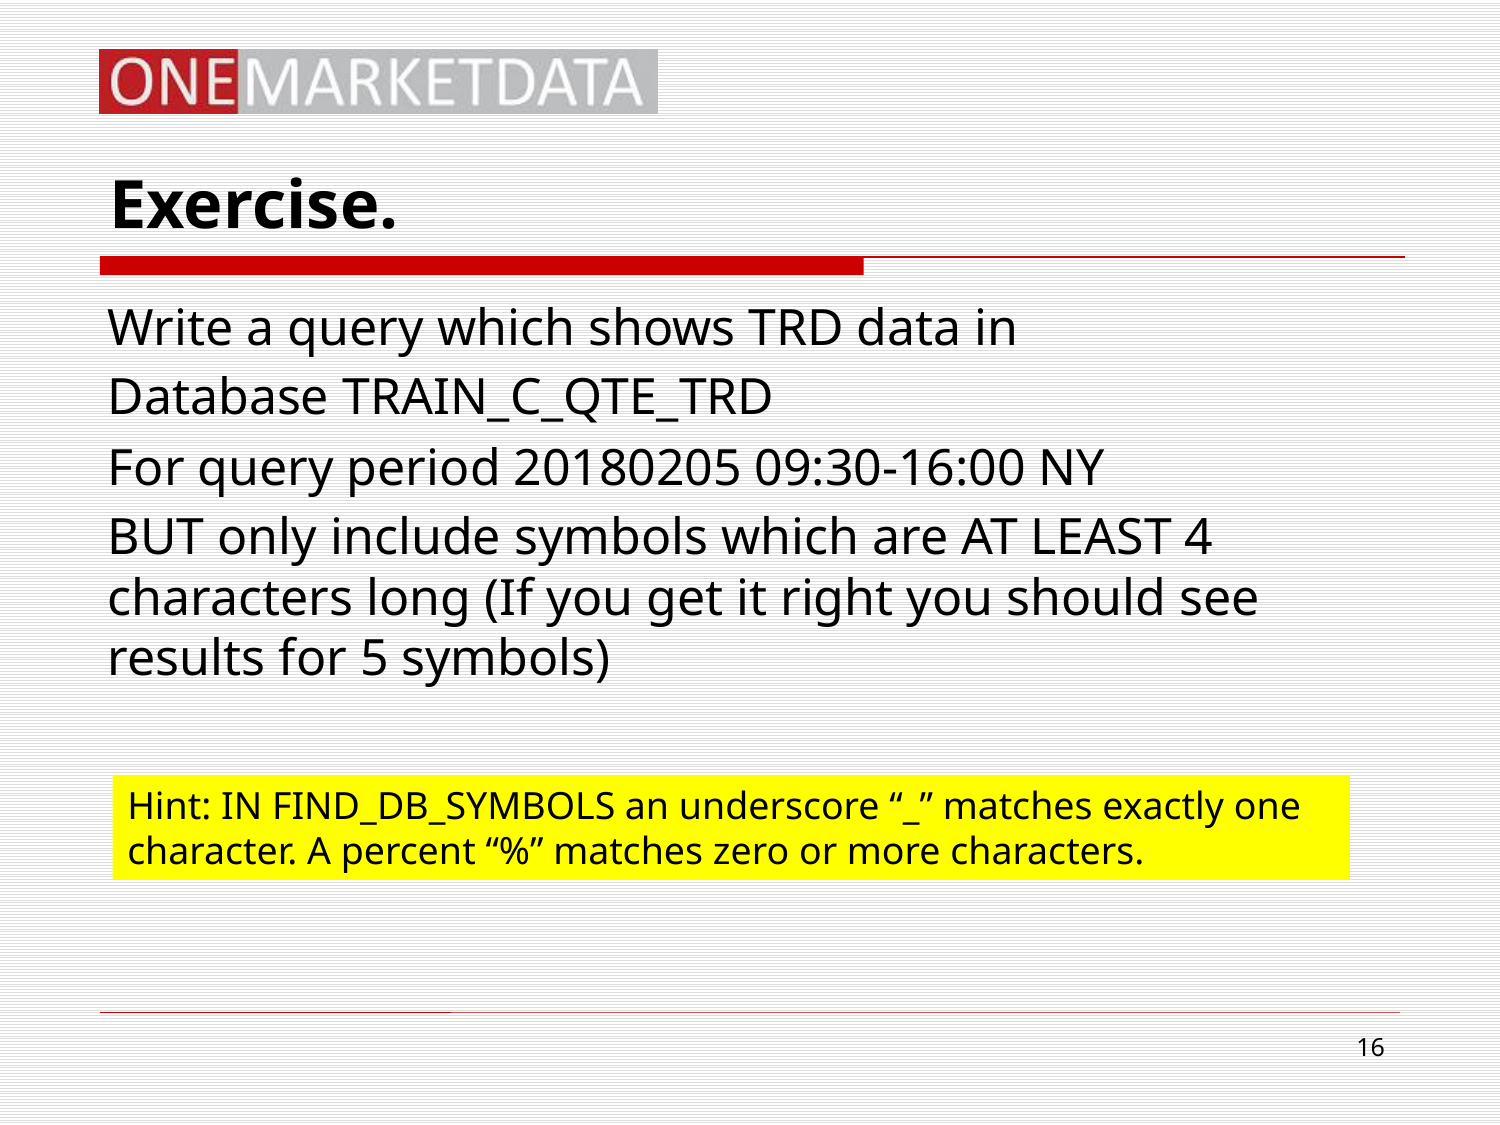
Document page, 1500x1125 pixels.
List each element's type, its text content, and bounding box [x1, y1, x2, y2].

text_box Hint: IN FIND_DB_SYMBOLS an underscore “_” matches exactly one character. A percent “%” matches zero or more characters. [112, 774, 1350, 880]
title Exercise. [94, 50, 1407, 250]
list Write a query which shows TRD data in Database TRAIN_C_QTE_TRD For query period 20180205 09:30-16:00 NY BUT only include symbols which are AT LEAST 4 characters long (If you get it right you should see results for 5 symbols) [92, 287, 1406, 725]
slide_number 16 [1074, 1024, 1401, 1103]
